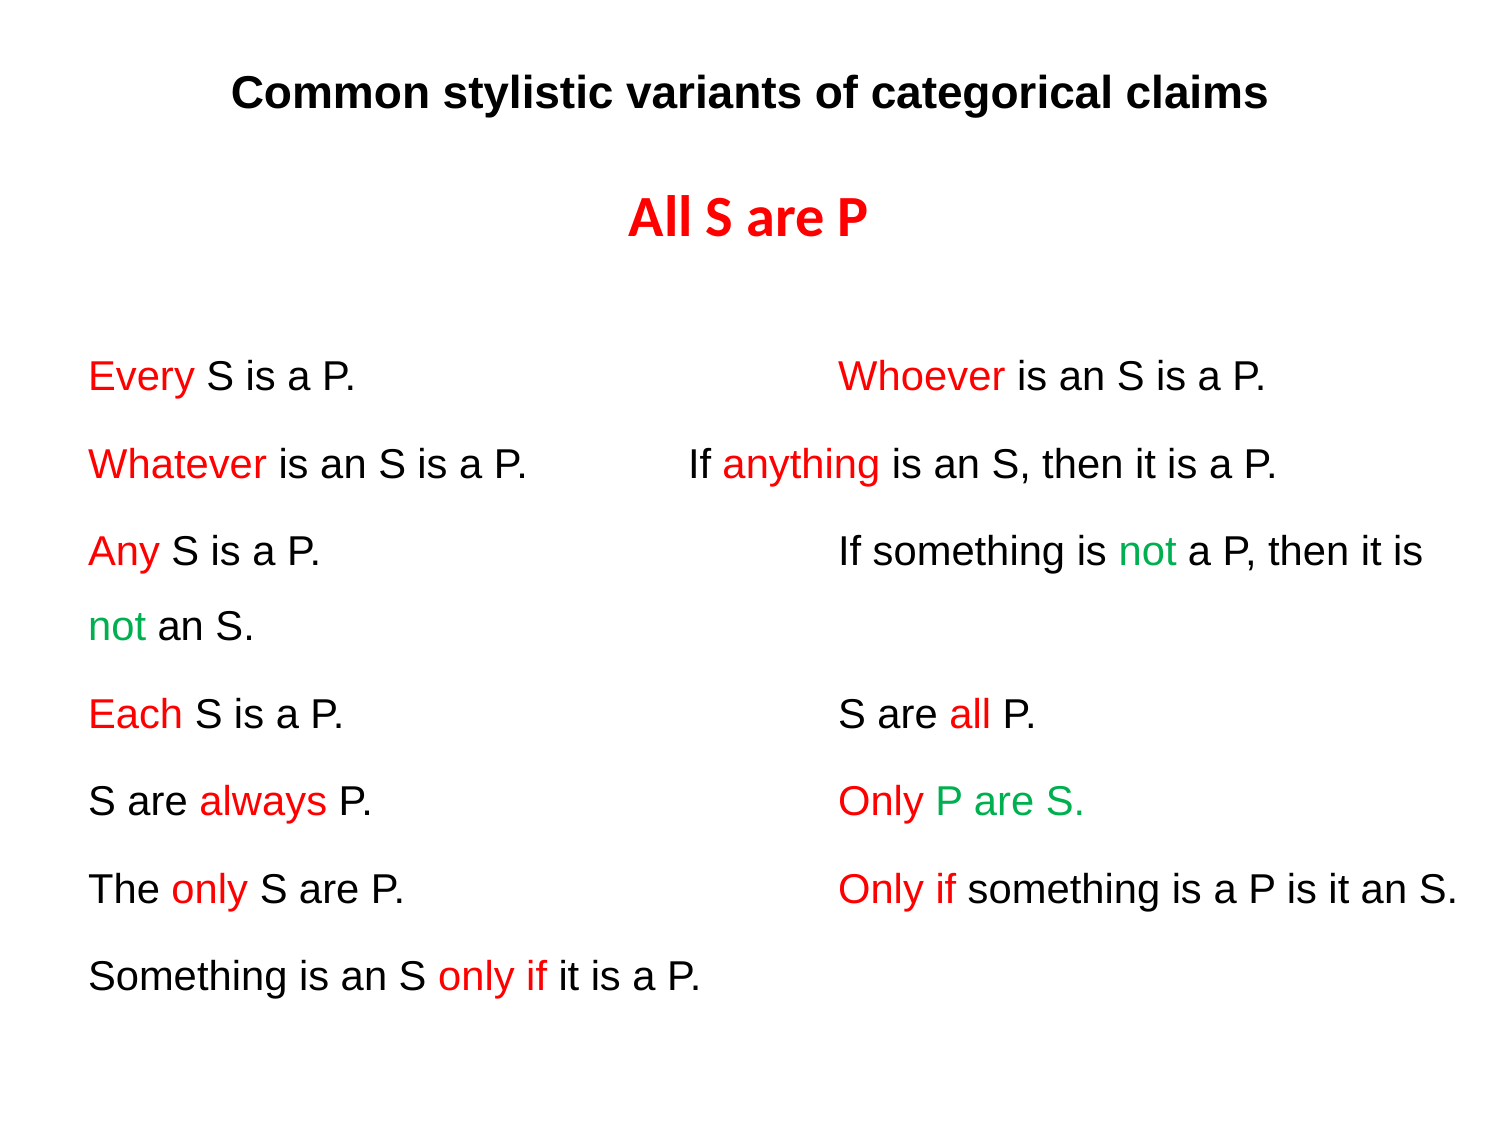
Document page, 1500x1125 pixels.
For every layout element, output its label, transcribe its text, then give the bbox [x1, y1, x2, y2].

title Common stylistic variants of categorical claims [159, 60, 1341, 127]
text_box Every S is a P. Whoever is an S is a P. Whatever is an S is a P. If anything is an S, then it is a P. Any S is a P. If something is not a P, then it is not an S. Each S is a P. S are all P. S are always P. Only P are S. The only S are P. Only if something is a P is it an S. Something is an S only if it is a P. [73, 316, 1500, 1007]
list All S are P [613, 179, 929, 277]
